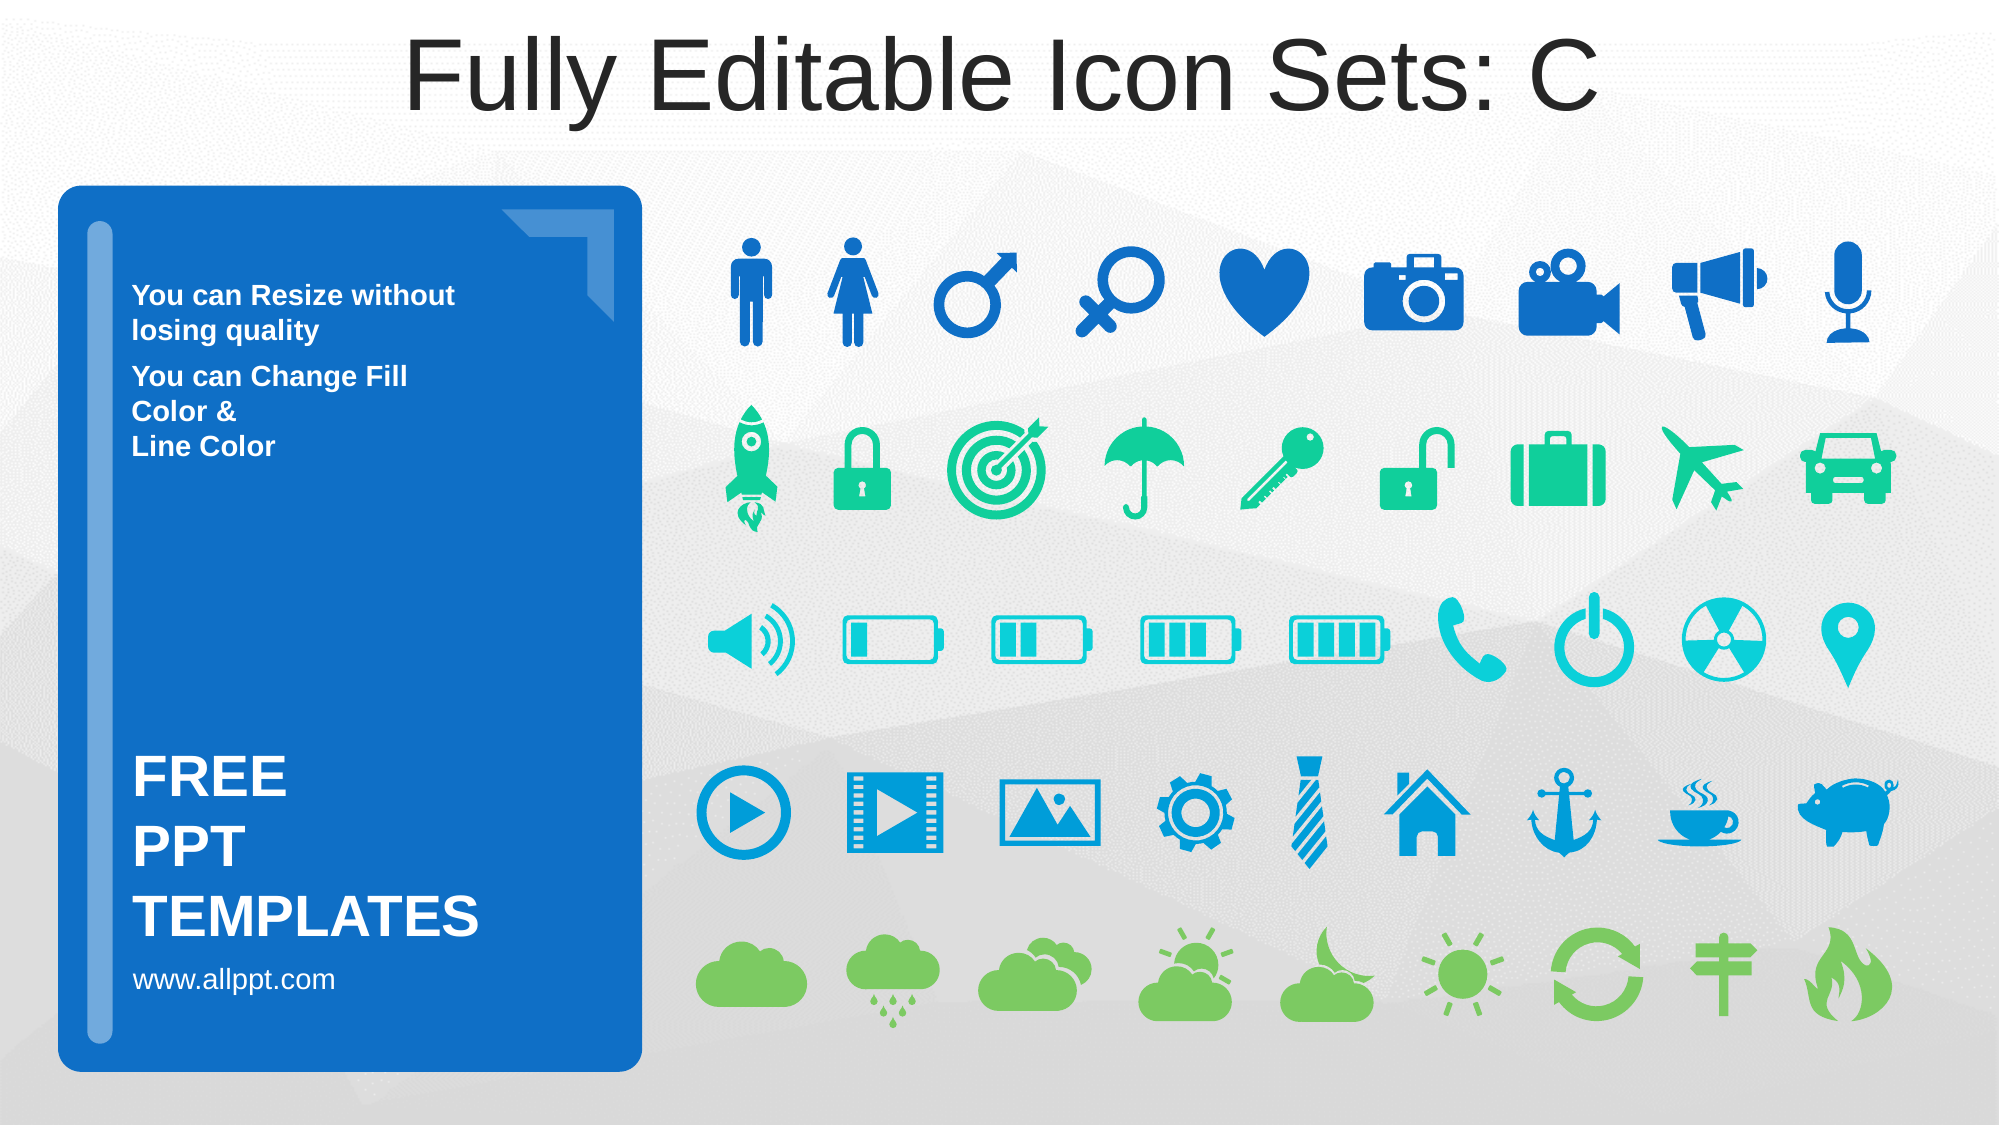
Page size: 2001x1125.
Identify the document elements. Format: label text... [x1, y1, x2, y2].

text_box [1517, 247, 1621, 337]
text_box [763, 612, 784, 668]
text_box [1440, 931, 1454, 948]
text_box [1688, 931, 1759, 1018]
text_box [1103, 416, 1186, 521]
text_box [1509, 443, 1525, 508]
text_box [729, 236, 774, 348]
text_box [1591, 443, 1607, 508]
text_box [1378, 425, 1456, 511]
text_box [1422, 984, 1439, 998]
text_box [1680, 596, 1768, 683]
text_box [707, 611, 753, 671]
text_box [1798, 432, 1898, 505]
text_box [1218, 247, 1311, 339]
text_box [888, 1014, 898, 1030]
text_box [1472, 931, 1485, 948]
text_box [1471, 1000, 1484, 1018]
text_box [845, 933, 941, 1007]
text_box [846, 771, 944, 854]
text_box [1155, 771, 1236, 854]
text_box [695, 764, 793, 861]
text_box [1239, 426, 1325, 511]
text_box [1442, 1000, 1454, 1018]
text_box [977, 936, 1093, 1012]
text_box [1074, 245, 1166, 339]
text_box [1655, 777, 1744, 848]
text_box [1796, 777, 1900, 848]
text_box [1420, 955, 1437, 967]
text_box [1176, 926, 1188, 941]
text_box [946, 415, 1051, 521]
text_box [932, 251, 1019, 340]
text_box [1363, 252, 1465, 332]
text_box [1802, 926, 1894, 1023]
text_box [999, 778, 1102, 847]
text_box [826, 236, 880, 349]
text_box [1219, 947, 1235, 959]
text_box [878, 1002, 889, 1018]
text_box [1486, 984, 1503, 998]
text_box [1137, 941, 1233, 1023]
text_box [1204, 926, 1217, 941]
text_box [841, 614, 945, 666]
text_box [897, 1002, 908, 1018]
text_box [990, 614, 1094, 666]
text_box [694, 940, 809, 1008]
text_box [1833, 240, 1863, 306]
text_box [757, 623, 772, 658]
text_box [1436, 596, 1508, 683]
text_box [1381, 766, 1474, 857]
text_box [1820, 601, 1876, 691]
text_box [1527, 429, 1589, 508]
list Fully Editable Icon Sets: C [53, 20, 1952, 140]
text_box [1671, 247, 1769, 342]
text_box [832, 425, 892, 511]
text_box [724, 403, 779, 534]
text_box [1553, 975, 1645, 1023]
text_box [1279, 923, 1378, 1023]
text_box [1549, 926, 1641, 974]
text_box [1139, 614, 1243, 666]
text_box [768, 601, 796, 678]
text_box [1524, 766, 1604, 859]
text_box [1288, 614, 1392, 666]
text_box [1660, 425, 1747, 513]
text_box [1290, 755, 1329, 871]
picture [0, 0, 1999, 1125]
text_box [1488, 955, 1506, 967]
text_box [1553, 590, 1636, 689]
text_box [1437, 948, 1489, 1000]
text_box [1823, 289, 1873, 344]
